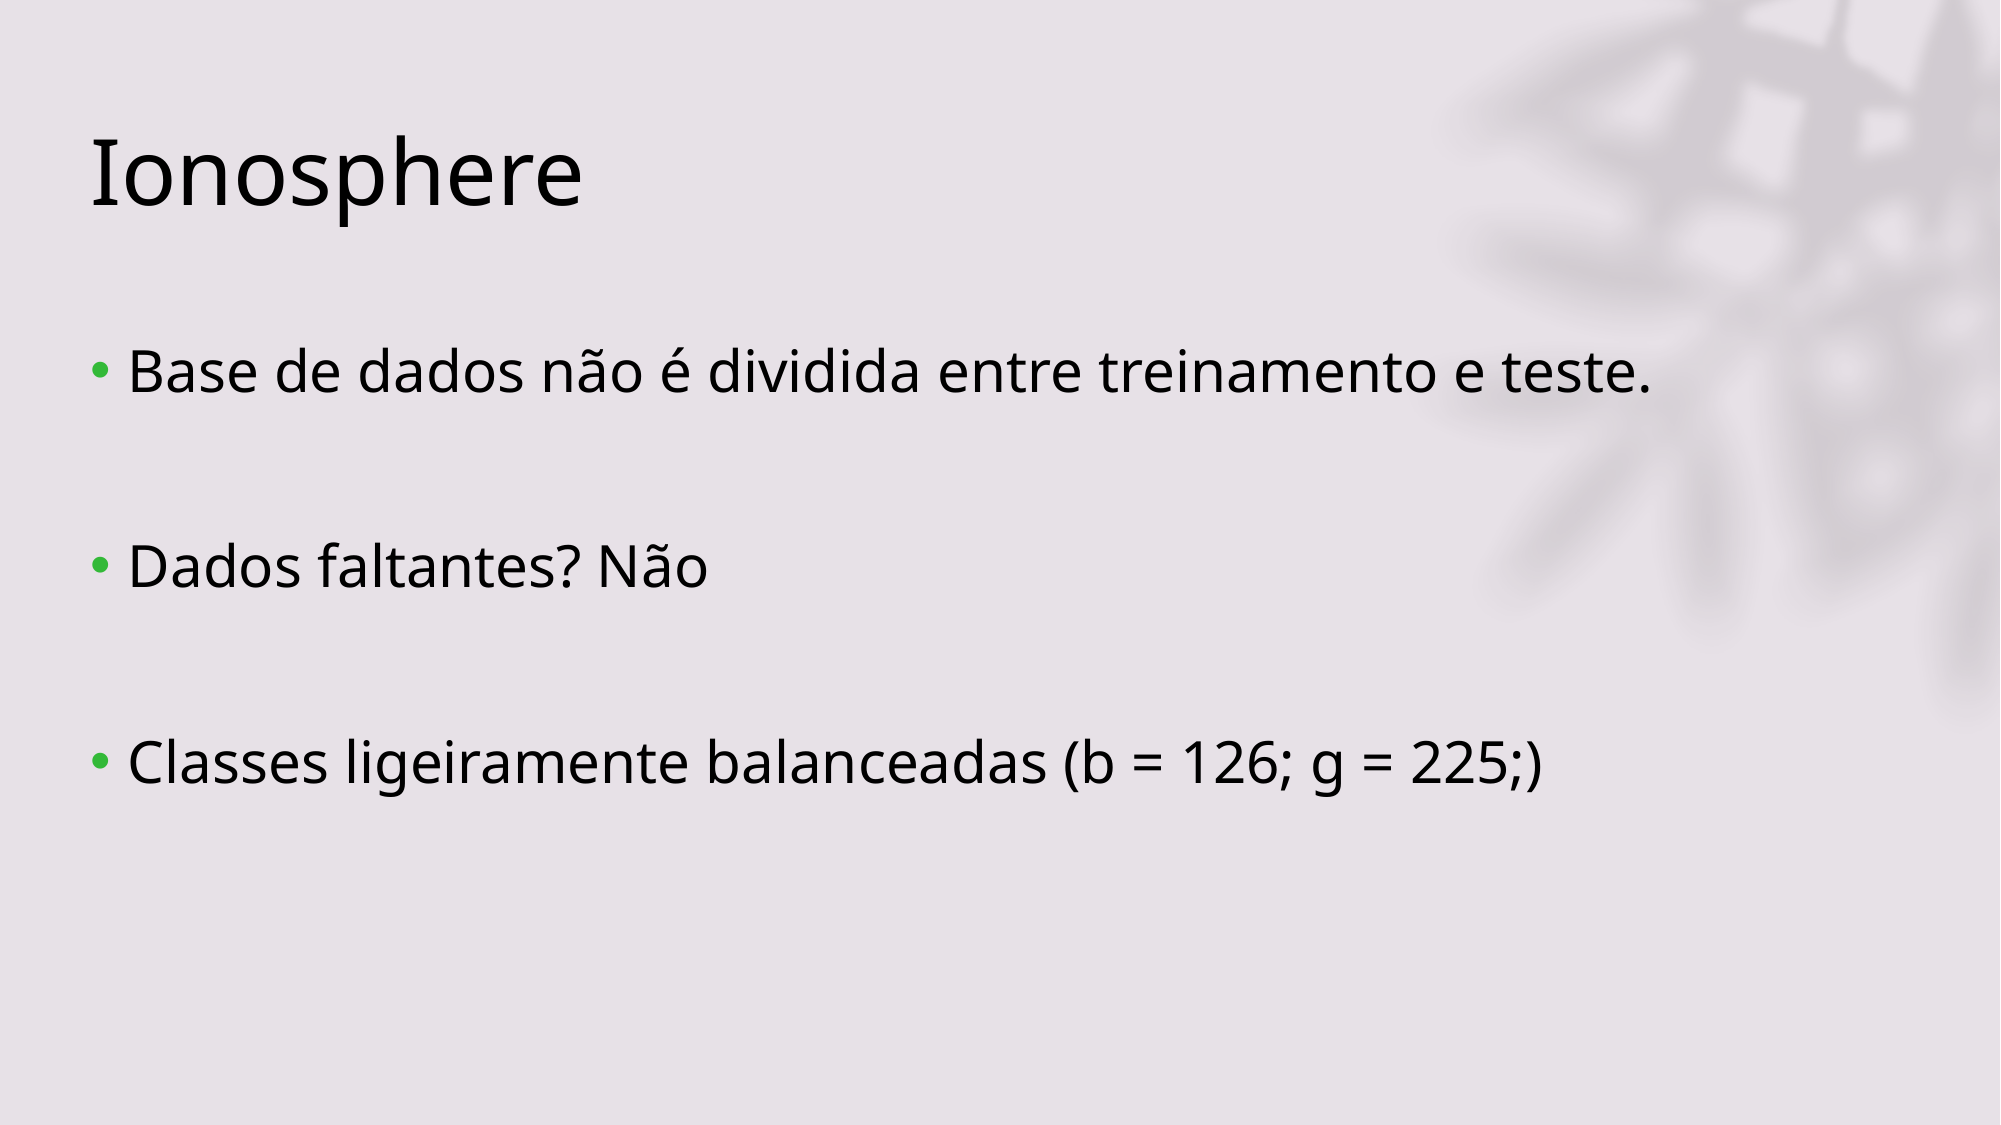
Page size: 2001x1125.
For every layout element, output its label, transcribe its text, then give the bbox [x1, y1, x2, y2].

list Base de dados não é dividida entre treinamento e teste. Dados faltantes? Não Classes ligeiramente balanceadas (b = 126; g = 225;) [75, 319, 1925, 1009]
title Ionosphere [75, 60, 1863, 278]
